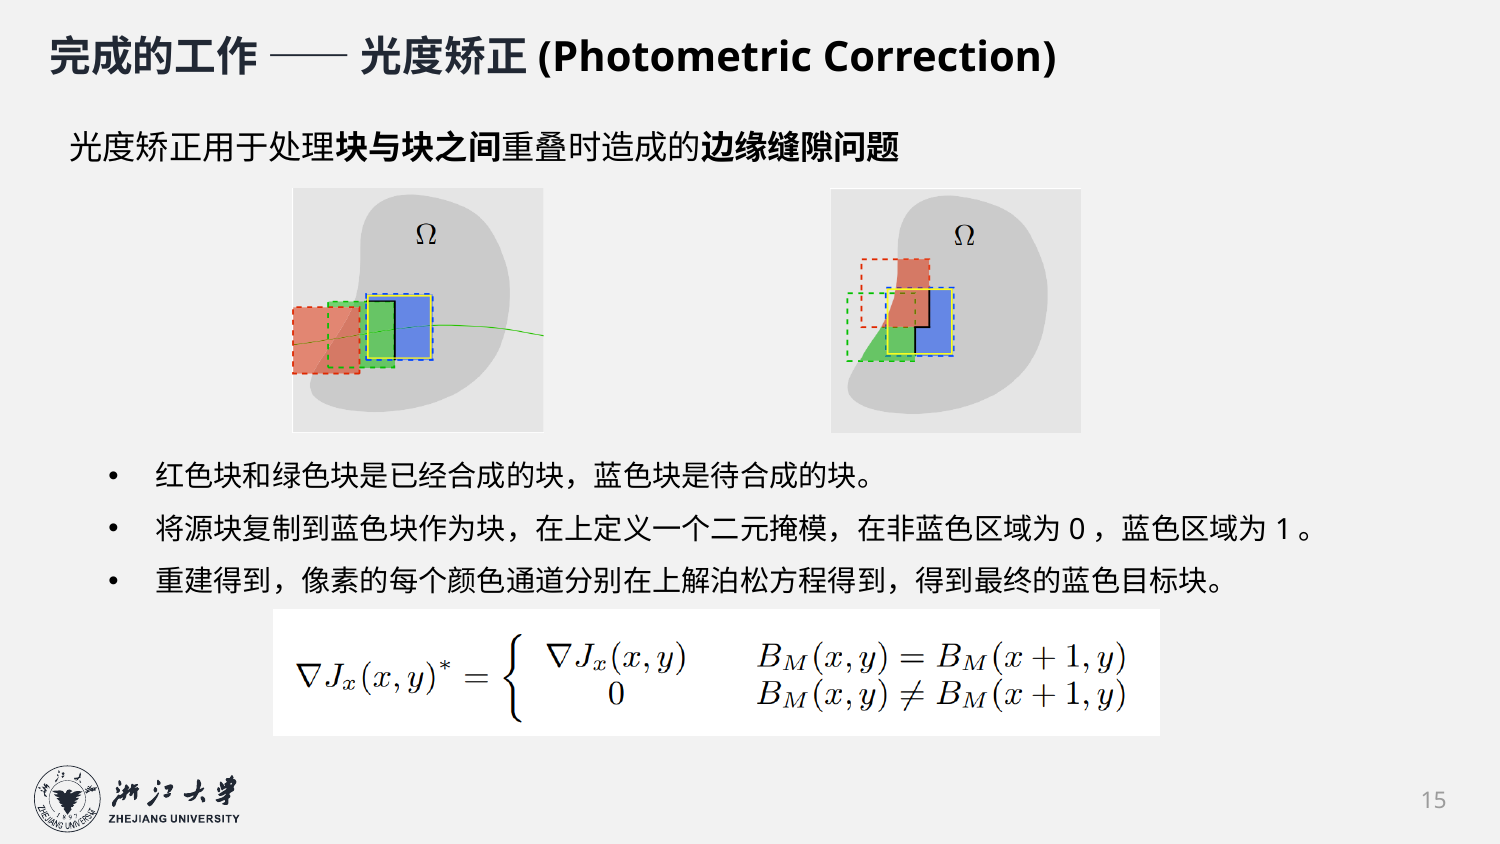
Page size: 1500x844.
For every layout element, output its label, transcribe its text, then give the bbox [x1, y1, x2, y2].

picture [292, 188, 544, 433]
picture [829, 188, 1081, 433]
text_box 完成的工作 —— 光度矫正(Photometric Correction) [34, 22, 1072, 88]
text_box 光度矫正用于处理块与块之间重叠时造成的边缘缝隙问题 [54, 118, 954, 174]
slide_number 15 [1124, 778, 1463, 824]
picture [273, 609, 1160, 736]
